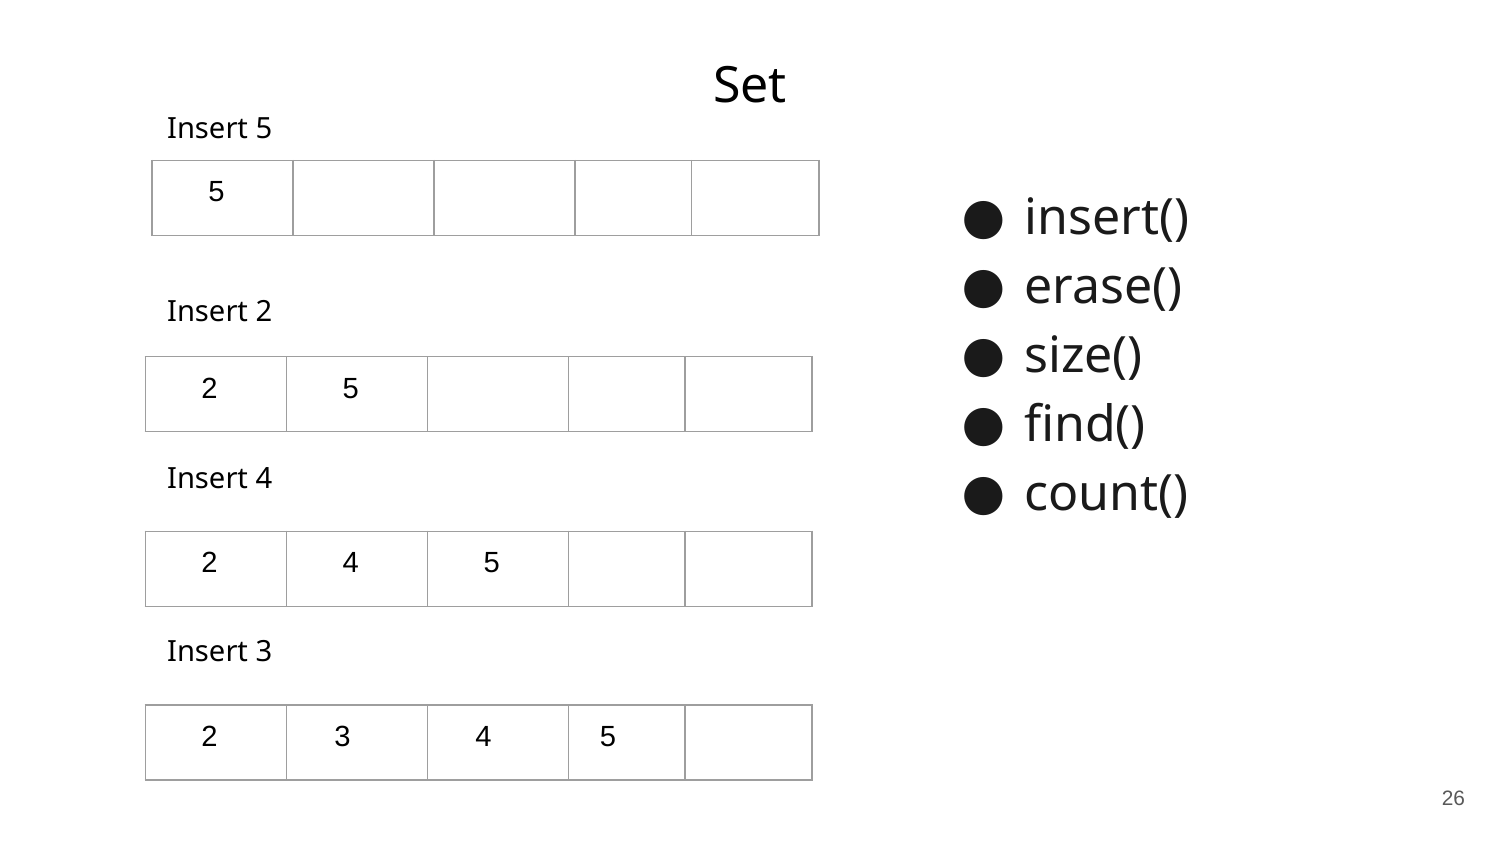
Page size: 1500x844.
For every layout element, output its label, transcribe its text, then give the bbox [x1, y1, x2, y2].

table_header 5 [153, 161, 292, 235]
table_header [569, 357, 684, 431]
table_header [294, 161, 433, 235]
text_box Insert 3 [152, 617, 444, 683]
table_header 3 [287, 706, 427, 779]
slide_number ‹#› [1389, 764, 1480, 830]
table_header 2 [146, 706, 286, 779]
table_header [569, 532, 684, 606]
text_box Set [348, 37, 1152, 128]
table_header 5 [569, 706, 684, 779]
table_header [428, 357, 568, 431]
table_header [686, 706, 811, 779]
text_box Insert 5 [152, 94, 462, 160]
table_header [686, 357, 811, 431]
table_header [686, 532, 811, 606]
table_header 2 [146, 357, 286, 431]
text_box insert() erase() size() find() count() [934, 160, 1415, 524]
text_box Insert 4 [152, 443, 444, 509]
text_box Insert 2 [152, 277, 444, 343]
table_header 5 [287, 357, 427, 431]
table_header [576, 161, 691, 235]
table_header 4 [287, 532, 427, 606]
table_header 4 [428, 706, 568, 779]
table_header 2 [146, 532, 286, 606]
table_header [692, 161, 818, 235]
table_header [435, 161, 574, 235]
table_header 5 [428, 532, 568, 606]
